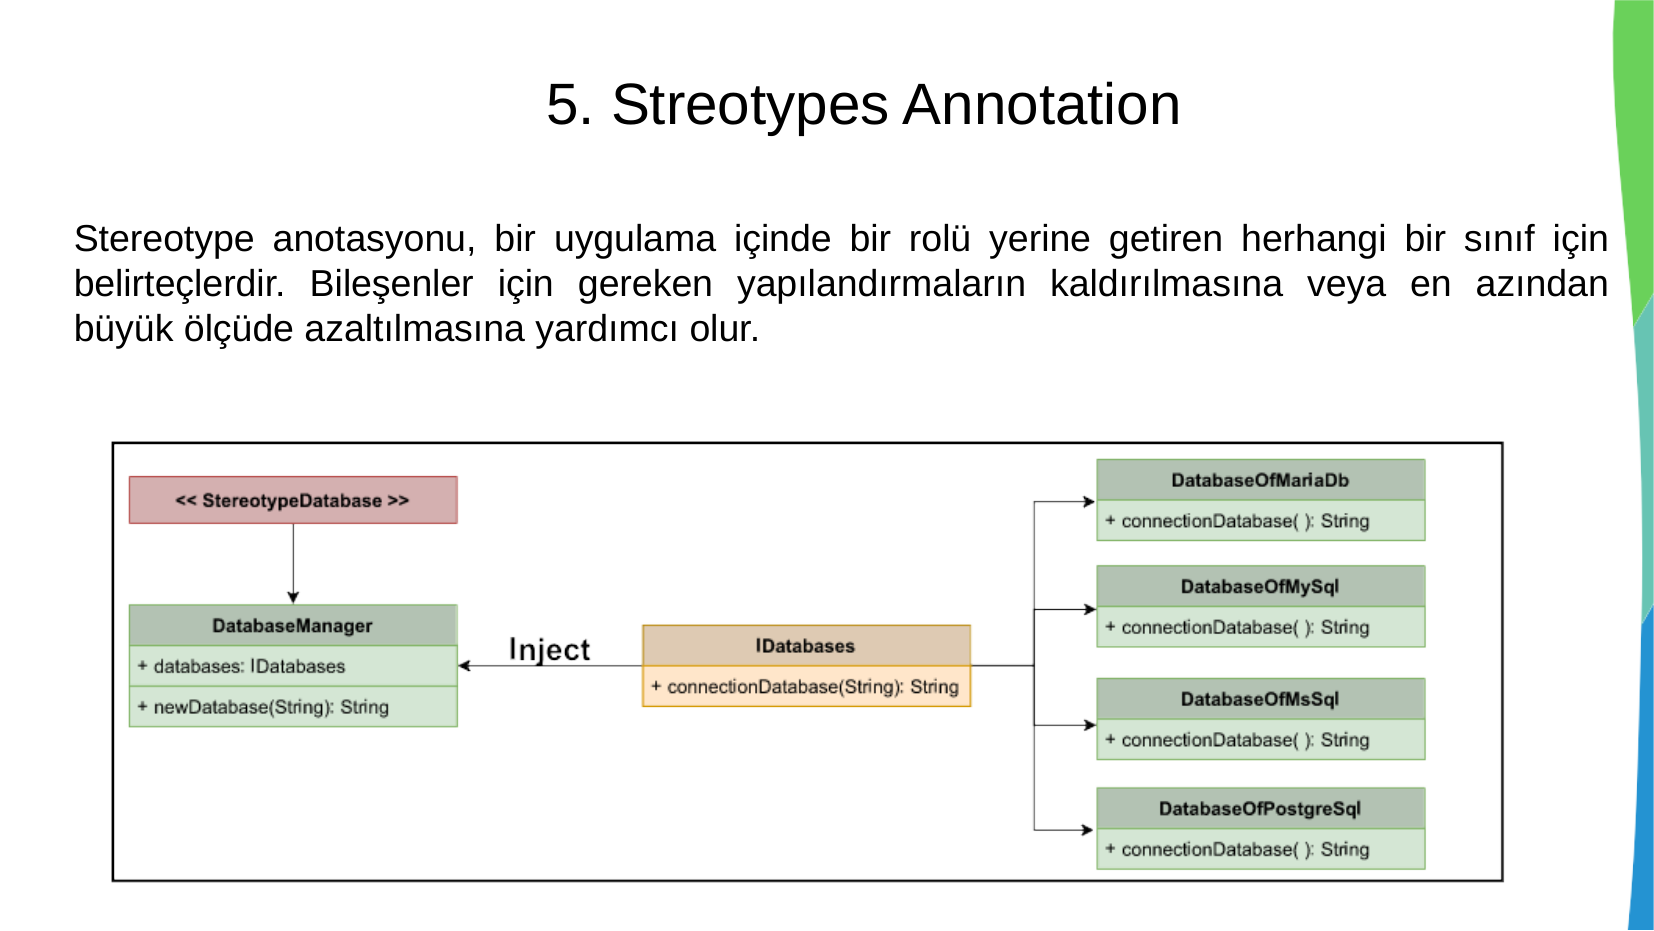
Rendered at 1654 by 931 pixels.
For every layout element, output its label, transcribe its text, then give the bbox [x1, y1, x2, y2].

picture [1612, 0, 1654, 930]
text_box 5. Streotypes Annotation [531, 59, 1211, 204]
text_box Stereotype anotasyonu, bir uygulama içinde bir rolü yerine getiren herhangi bir sınıf için belirteçlerdir. Bileşenler için gereken yapılandırmaların kaldırılmasına veya en azından büyük ölçüde azaltılmasına yardımcı olur. [58, 206, 1624, 348]
picture [110, 440, 1507, 887]
